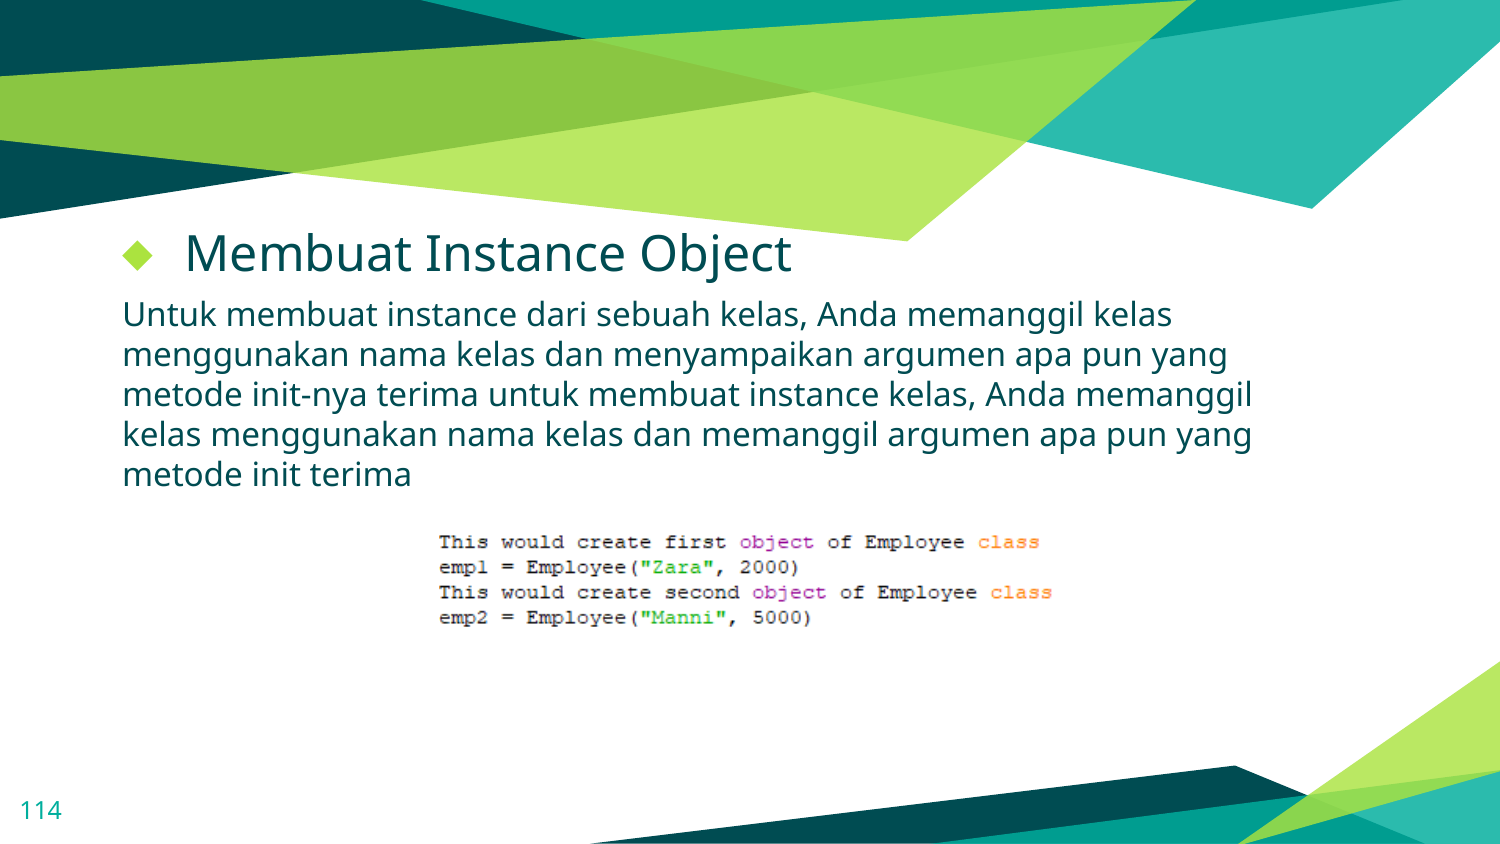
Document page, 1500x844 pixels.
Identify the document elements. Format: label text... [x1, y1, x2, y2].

list Membuat Instance Object Untuk membuat instance dari sebuah kelas, Anda memanggil kelas menggunakan nama kelas dan menyampaikan argumen apa pun yang metode init-nya terima untuk membuat instance kelas, Anda memanggil kelas menggunakan nama kelas dan memanggil argumen apa pun yang metode init terima [94, 205, 1355, 779]
slide_number 114 [4, 779, 95, 844]
picture [439, 531, 1061, 638]
